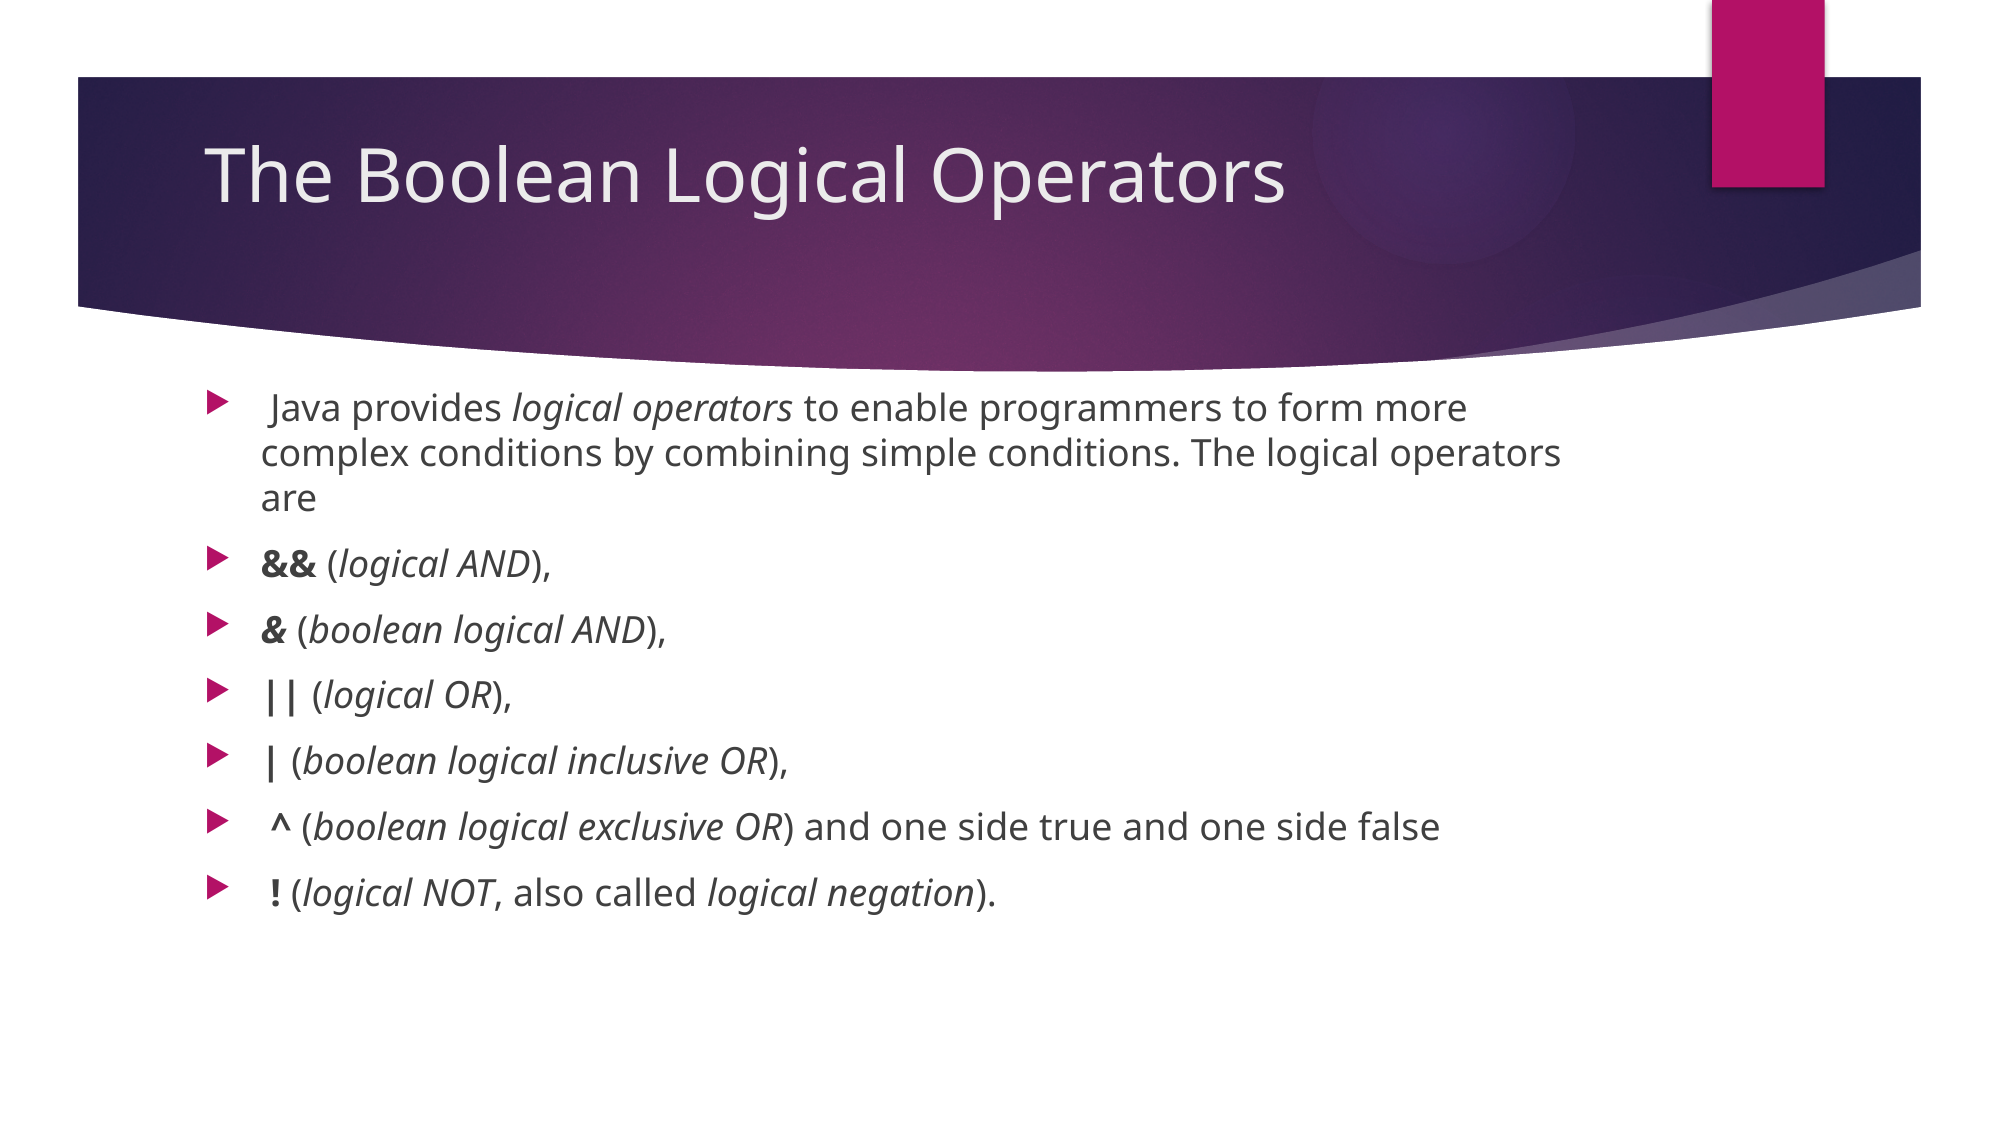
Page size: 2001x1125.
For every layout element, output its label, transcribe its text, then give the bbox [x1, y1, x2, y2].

title The Boolean Logical Operators [189, 159, 1627, 276]
list Java provides logical operators to enable programmers to form more complex conditions by combining simple conditions. The logical operators are && (logical AND), & (boolean logical AND), || (logical OR), | (boolean logical inclusive OR), ^ (boolean logical exclusive OR) and one side true and one side false ! (logical NOT, also called logical negation). [189, 376, 1638, 937]
